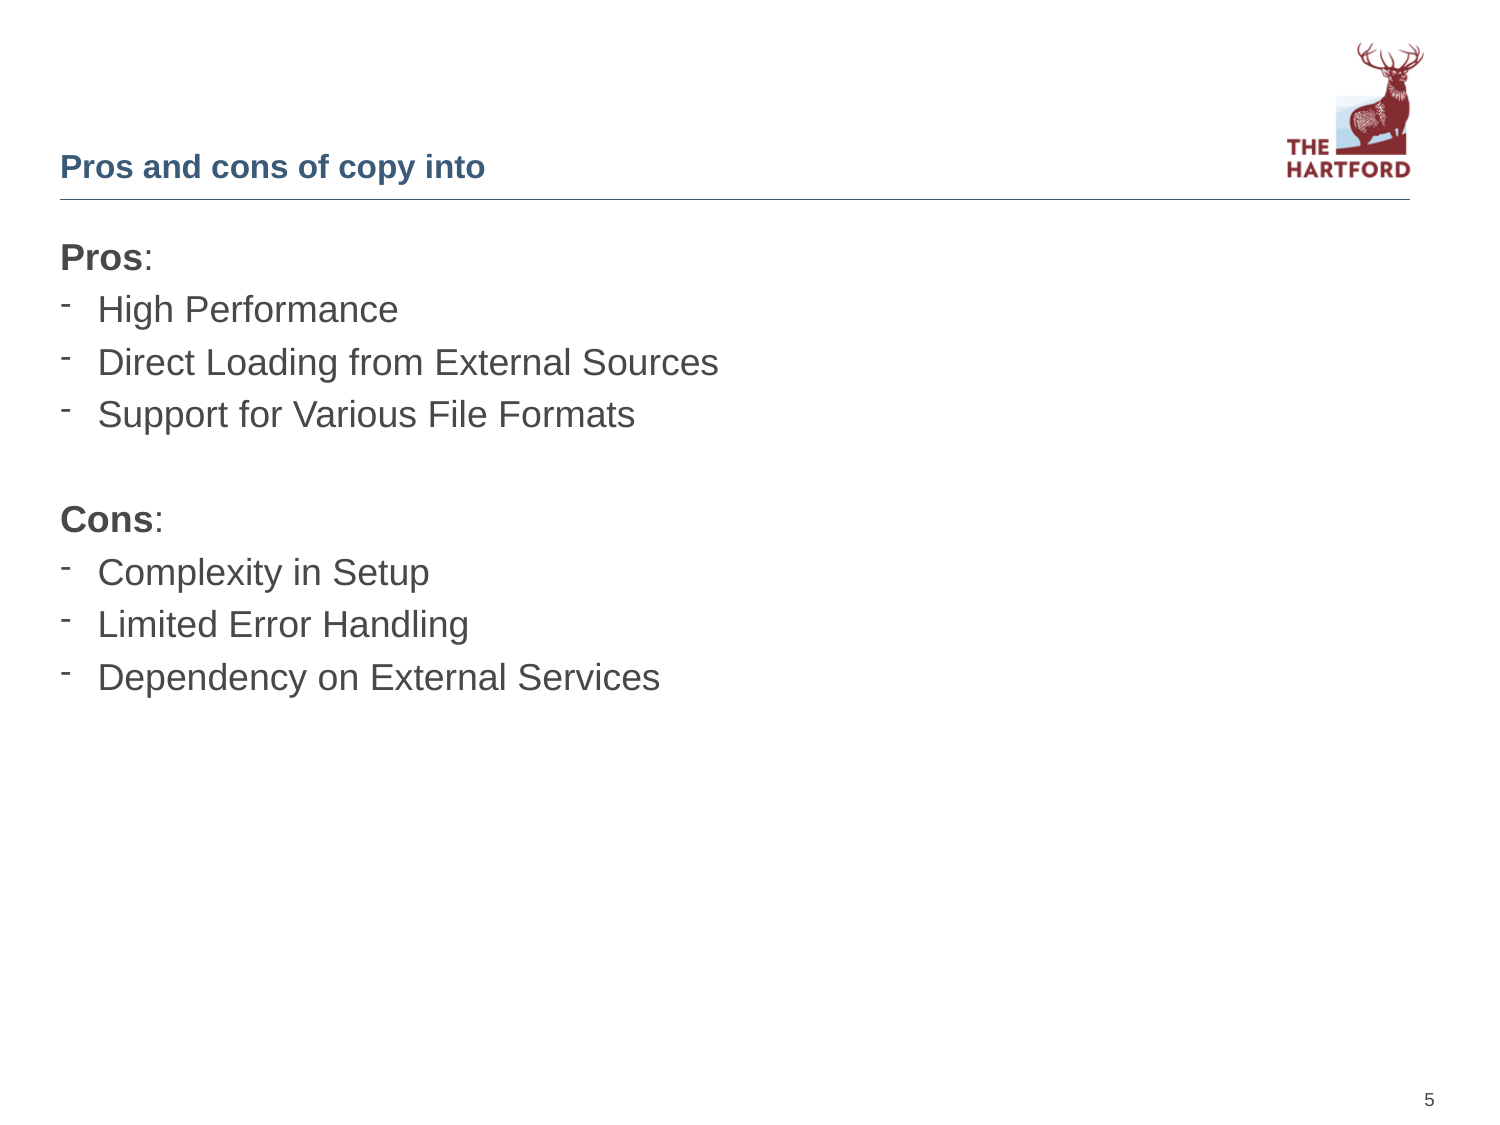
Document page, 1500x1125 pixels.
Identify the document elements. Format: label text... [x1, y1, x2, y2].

picture [1287, 42, 1424, 178]
list Pros: High Performance Direct Loading from External Sources Support for Various File Formats Cons: Complexity in Setup Limited Error Handling Dependency on External Services [44, 224, 1411, 1013]
slide_number 5 [1380, 1072, 1450, 1125]
title Pros and cons of copy into [44, 57, 1226, 193]
